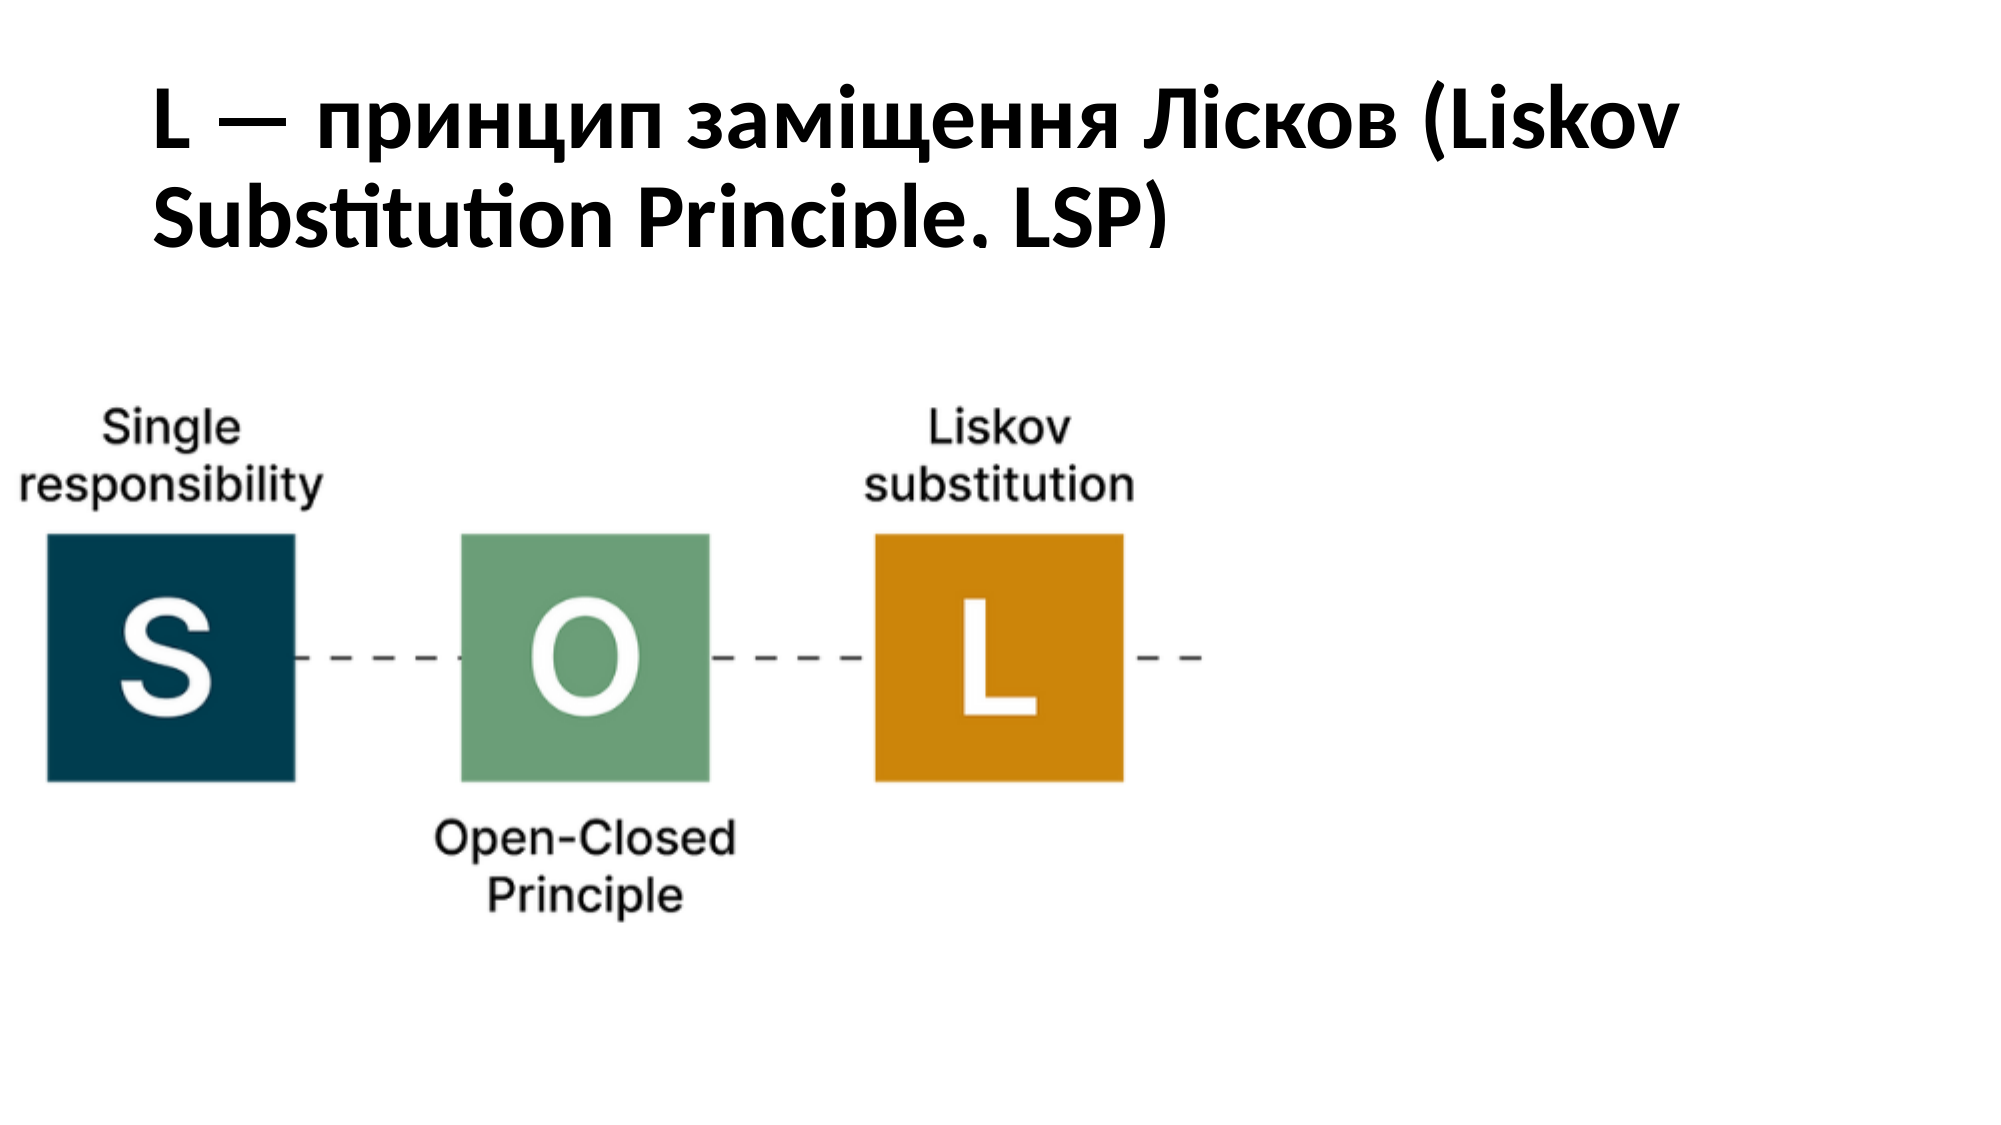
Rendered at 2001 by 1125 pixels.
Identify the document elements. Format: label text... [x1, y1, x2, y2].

title L — принцип заміщення Лісков (Liskov Substitution Principle, LSP) [137, 59, 1863, 278]
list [791, 248, 1211, 1089]
picture [0, 248, 367, 1089]
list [367, 248, 791, 1089]
